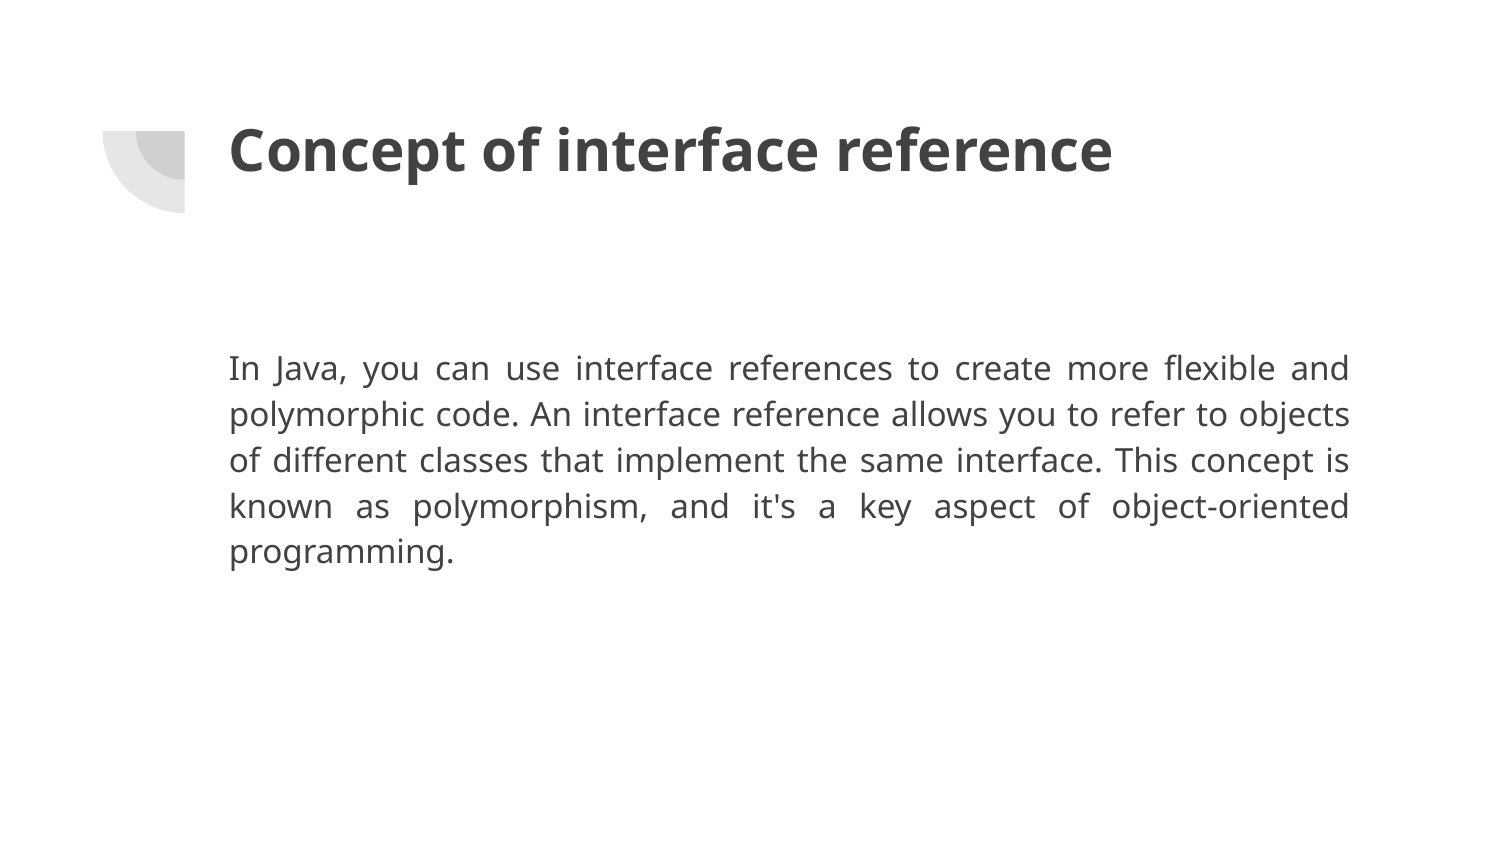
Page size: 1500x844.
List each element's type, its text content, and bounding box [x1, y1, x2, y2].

list In Java, you can use interface references to create more flexible and polymorphic code. An interface reference allows you to refer to objects of different classes that implement the same interface. This concept is known as polymorphism, and it's a key aspect of object-oriented programming. [213, 326, 1368, 744]
title Concept of interface reference [213, 98, 1368, 263]
